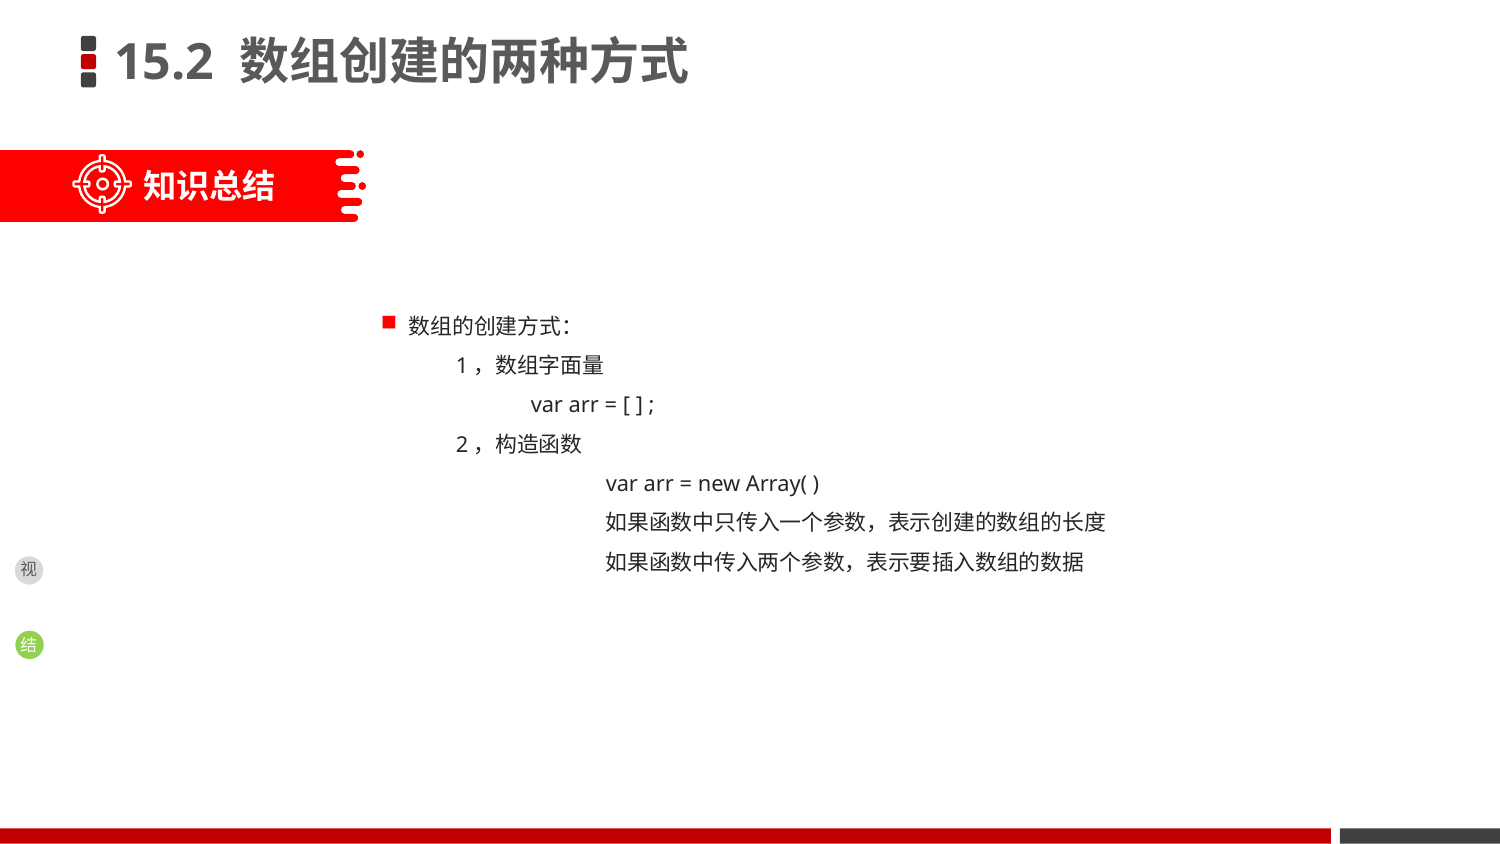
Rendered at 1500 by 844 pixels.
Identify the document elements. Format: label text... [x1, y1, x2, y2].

text_box [132, 213, 358, 222]
text_box [0, 150, 354, 222]
text_box [356, 150, 365, 158]
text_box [5, 626, 54, 663]
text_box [5, 551, 54, 588]
text_box 知识总结 [137, 158, 495, 213]
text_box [59, 161, 67, 213]
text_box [72, 153, 133, 214]
text_box 数组的创建方式： 1，数组字面量 var arr = [ ] ; 2，构造函数 var arr = new Array( ) 如果函数中只传入一个参数，表示创建的数组的长度 如果函数中传入两个参数，表示要插入数组的数据 [366, 291, 1152, 582]
text_box 15.2 数组创建的两种方式 [103, 0, 987, 130]
